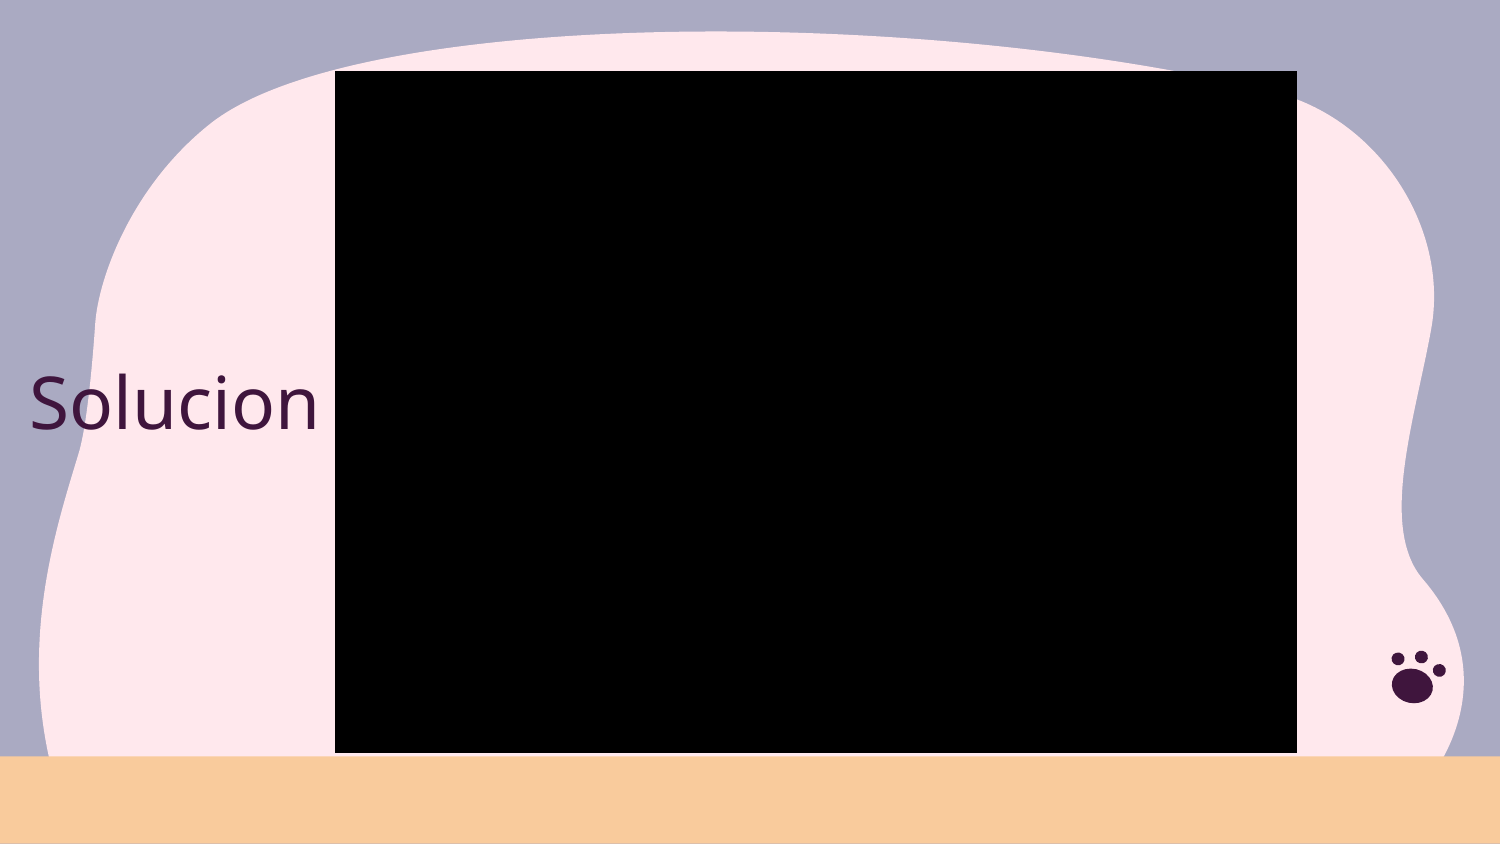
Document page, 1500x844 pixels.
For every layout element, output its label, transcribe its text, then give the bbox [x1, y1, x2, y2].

title Solucion [0, 296, 330, 506]
picture [335, 70, 1297, 754]
